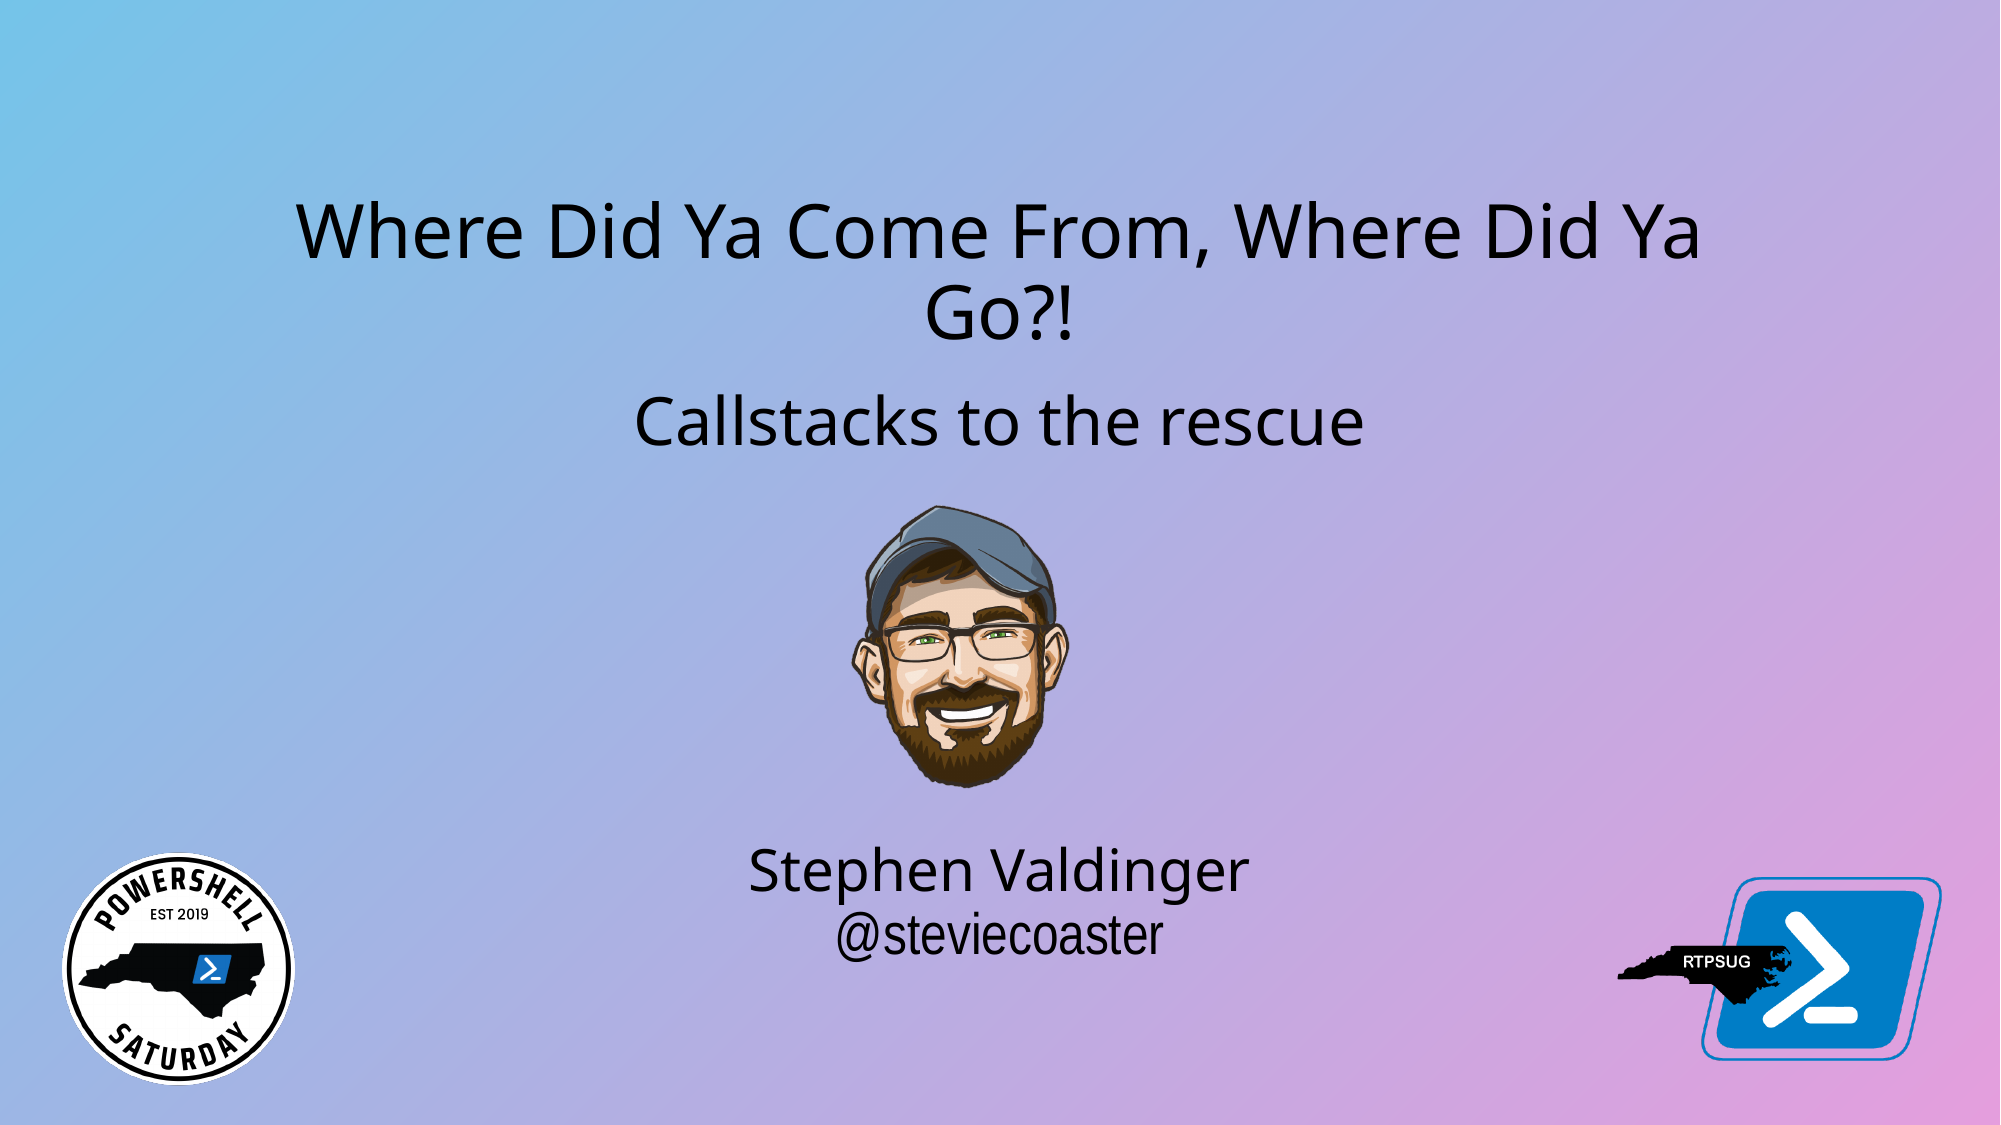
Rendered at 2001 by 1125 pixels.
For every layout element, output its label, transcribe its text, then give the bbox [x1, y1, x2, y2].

subtitle Callstacks to the rescue [249, 380, 1750, 513]
picture [1617, 876, 1943, 1062]
picture [780, 467, 1140, 826]
title Where Did Ya Come From, Where Did Ya Go?! [249, 184, 1750, 364]
picture [57, 848, 298, 1089]
text_box Stephen Valdinger @steviecoaster [249, 795, 1750, 975]
